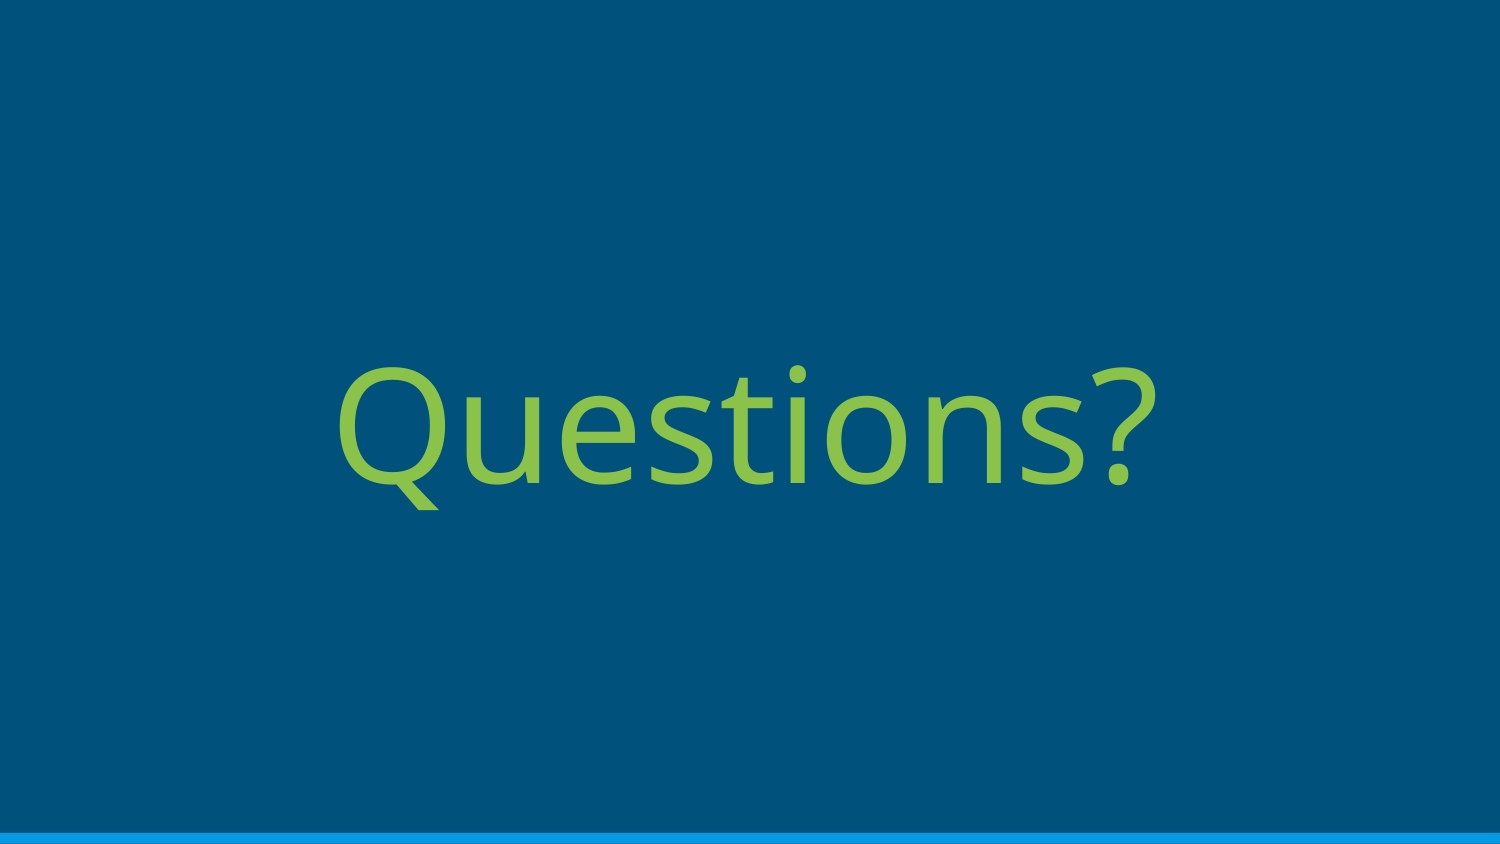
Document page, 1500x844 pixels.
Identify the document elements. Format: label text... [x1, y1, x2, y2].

title Questions? [58, 295, 1432, 548]
